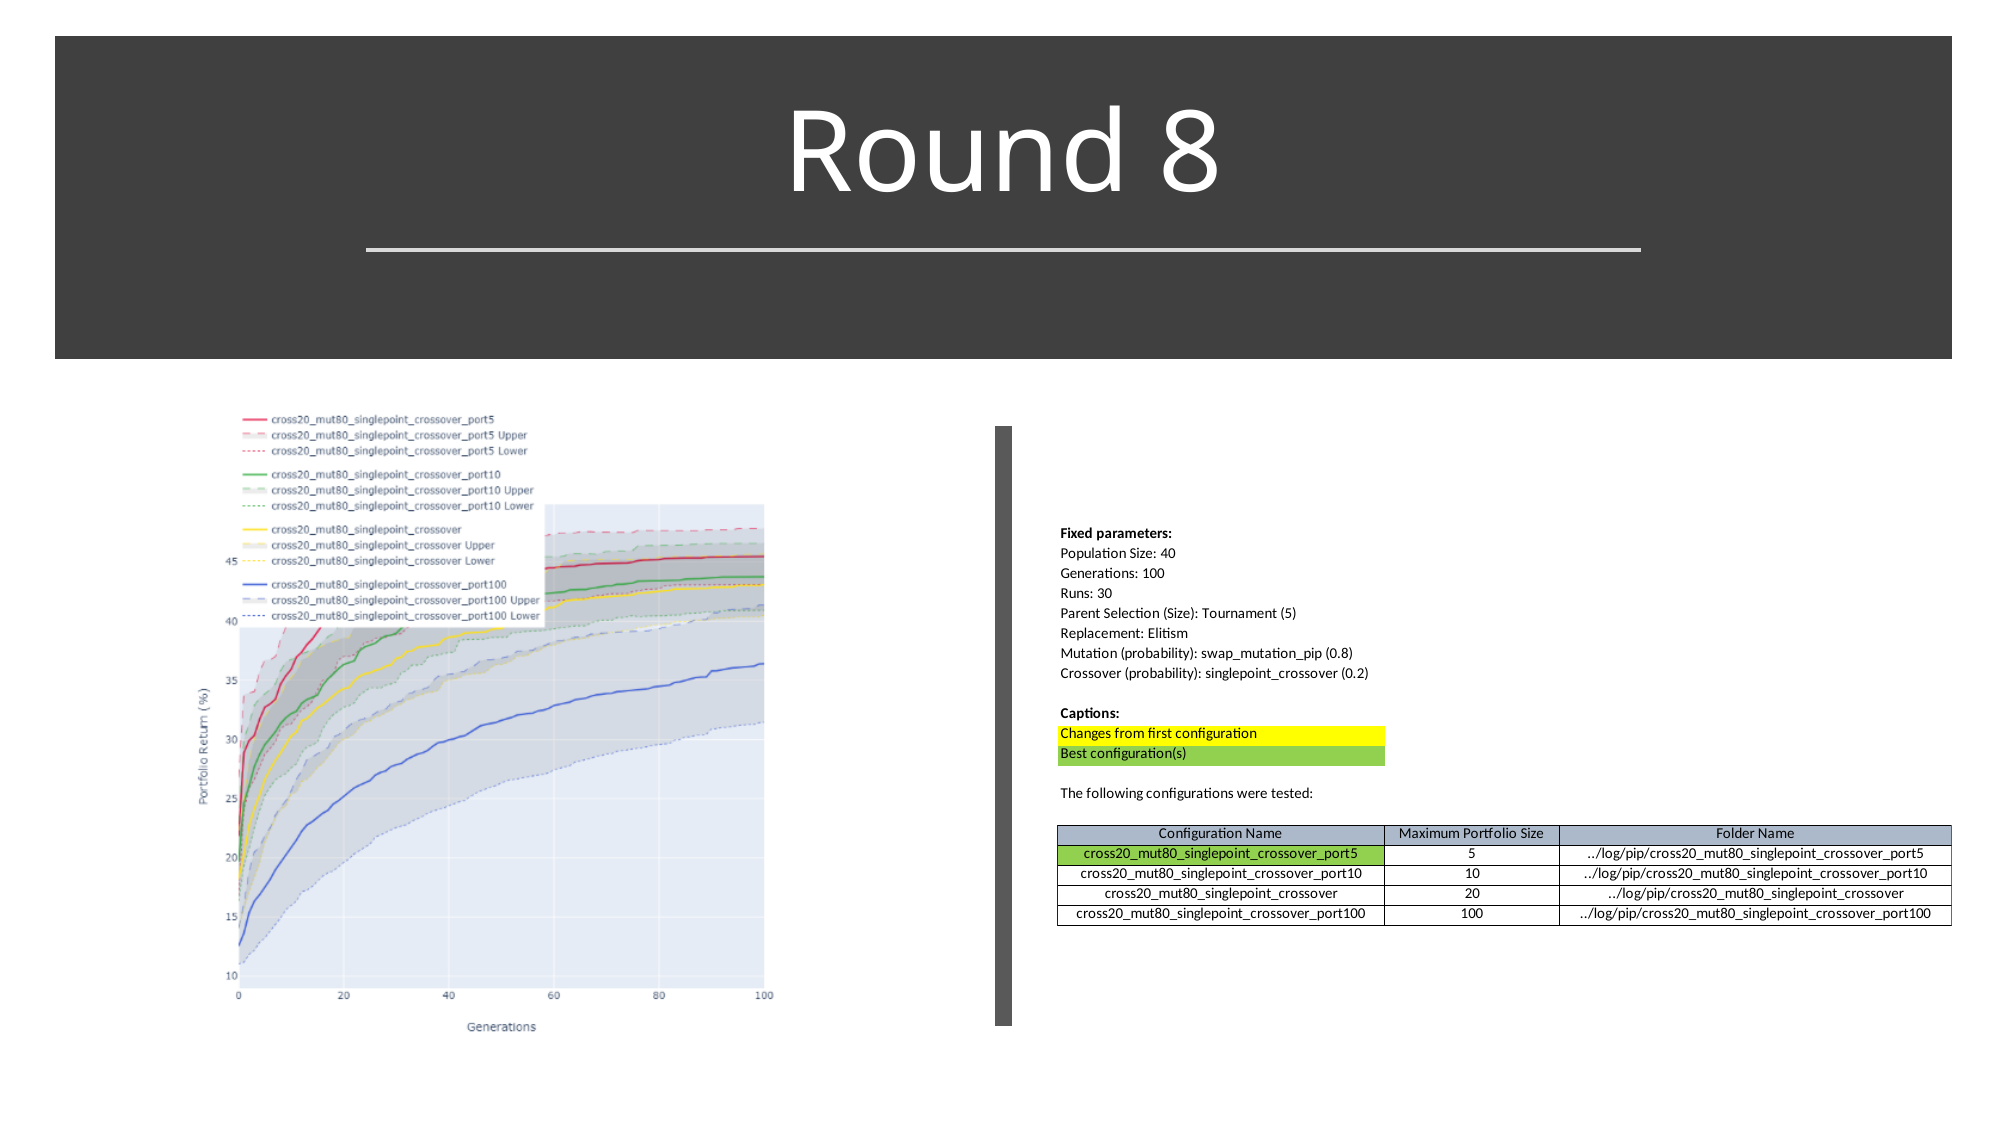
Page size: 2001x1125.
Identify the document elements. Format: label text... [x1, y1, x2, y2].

title Round 8 [89, 71, 1917, 224]
text_box [64, 45, 1942, 350]
picture [173, 398, 830, 1054]
picture [1057, 525, 1953, 927]
